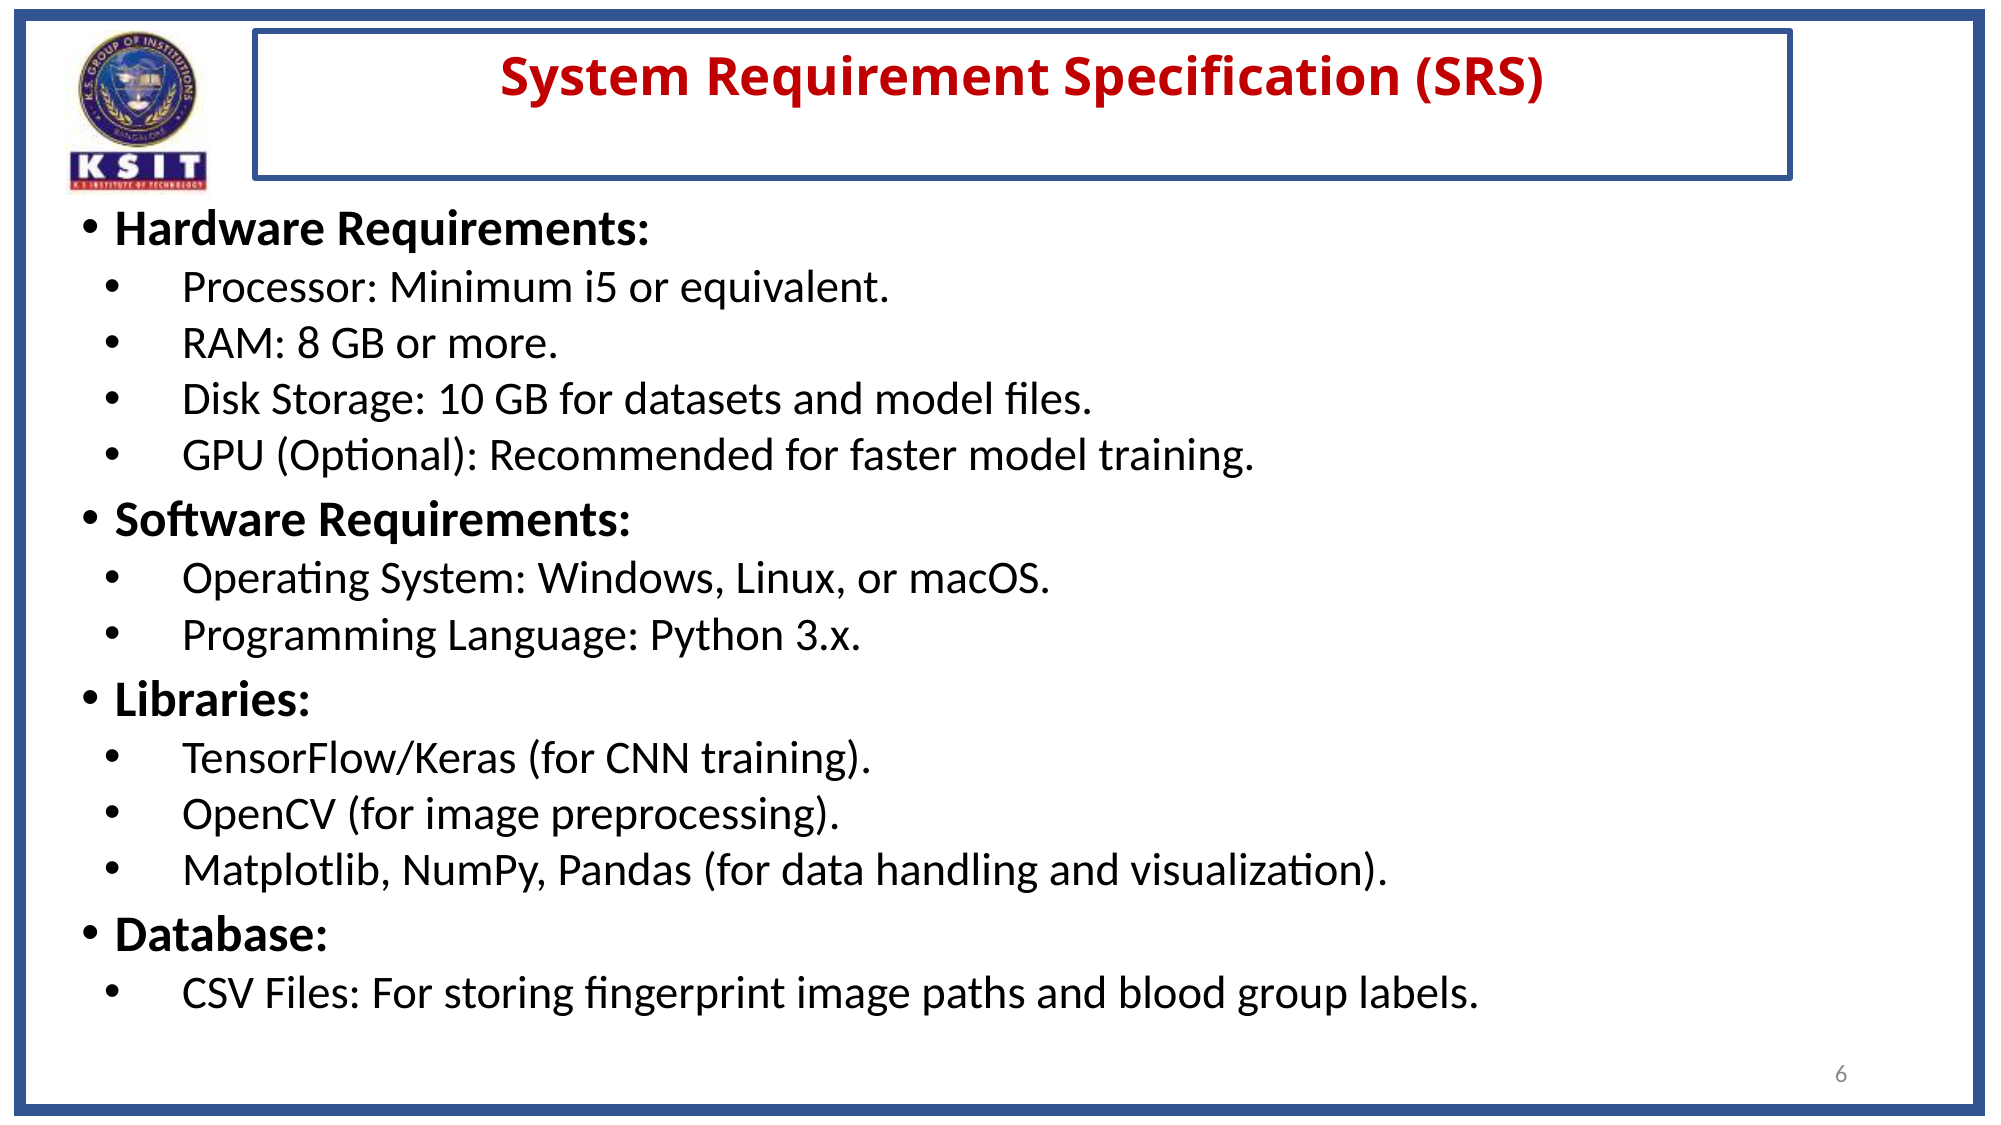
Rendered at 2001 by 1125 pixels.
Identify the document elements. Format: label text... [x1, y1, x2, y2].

picture [66, 30, 210, 195]
slide_number 6 [1412, 1042, 1863, 1103]
text_box [19, 14, 1980, 1111]
list Hardware Requirements: Processor: Minimum i5 or equivalent. RAM: 8 GB or more. Disk Storage: 10 GB for datasets and model files. GPU (Optional): Recommended for faster model training. Software Requirements: Operating System: Windows, Linux, or macOS. Programming Language: Python 3.x. Libraries: TensorFlow/Keras (for CNN training). OpenCV (for image preprocessing). Matplotlib, NumPy, Pandas (for data handling and visualization). Database: CSV Files: For storing fingerprint image paths and blood group labels. [66, 193, 1914, 1031]
